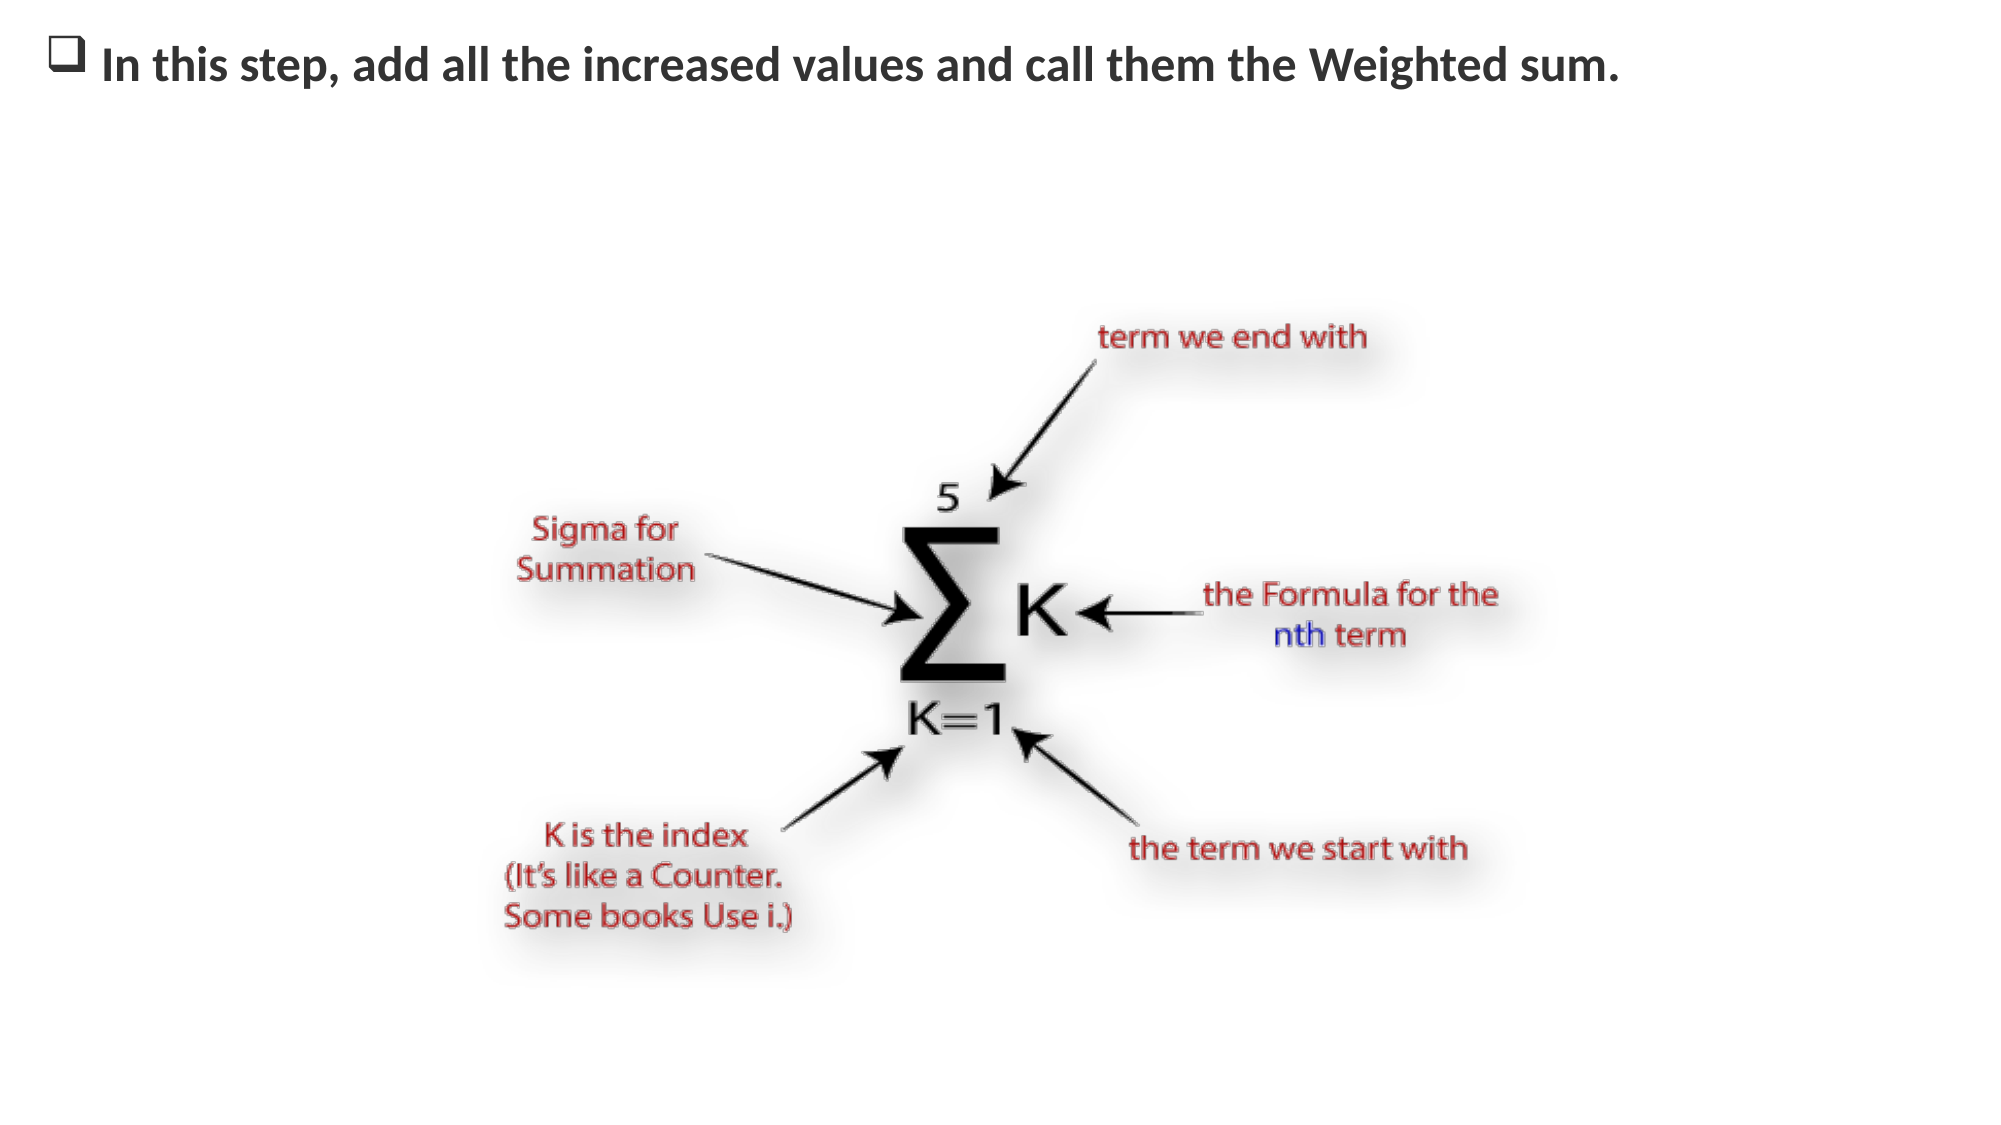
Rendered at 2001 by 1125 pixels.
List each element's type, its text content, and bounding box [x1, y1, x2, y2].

text_box In this step, add all the increased values and call them the Weighted sum. [30, 23, 1957, 99]
picture [485, 270, 1515, 1017]
